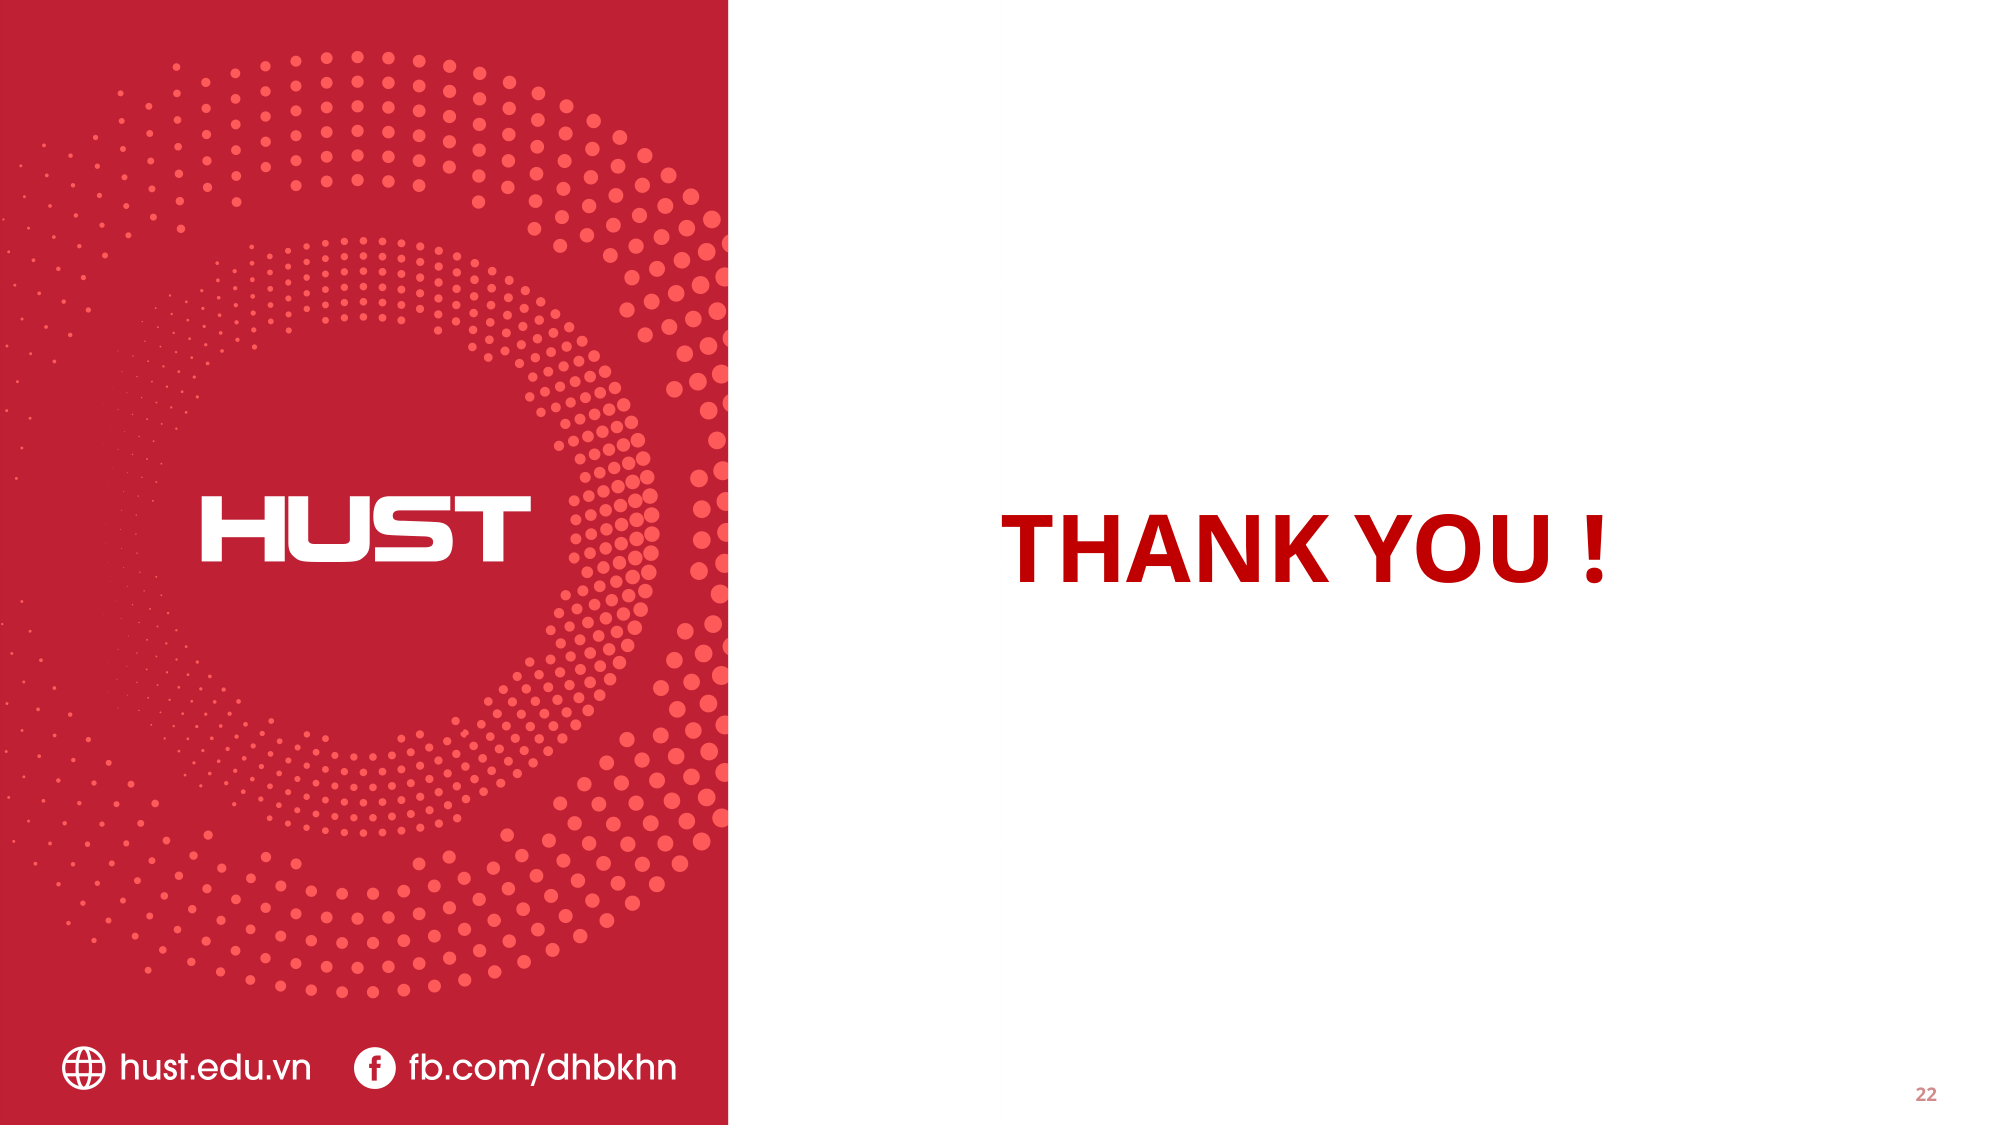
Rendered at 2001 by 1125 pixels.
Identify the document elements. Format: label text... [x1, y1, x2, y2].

text_box THANK YOU ! [985, 493, 1715, 614]
slide_number 22 [1502, 1065, 1953, 1125]
picture [0, 0, 2001, 1125]
